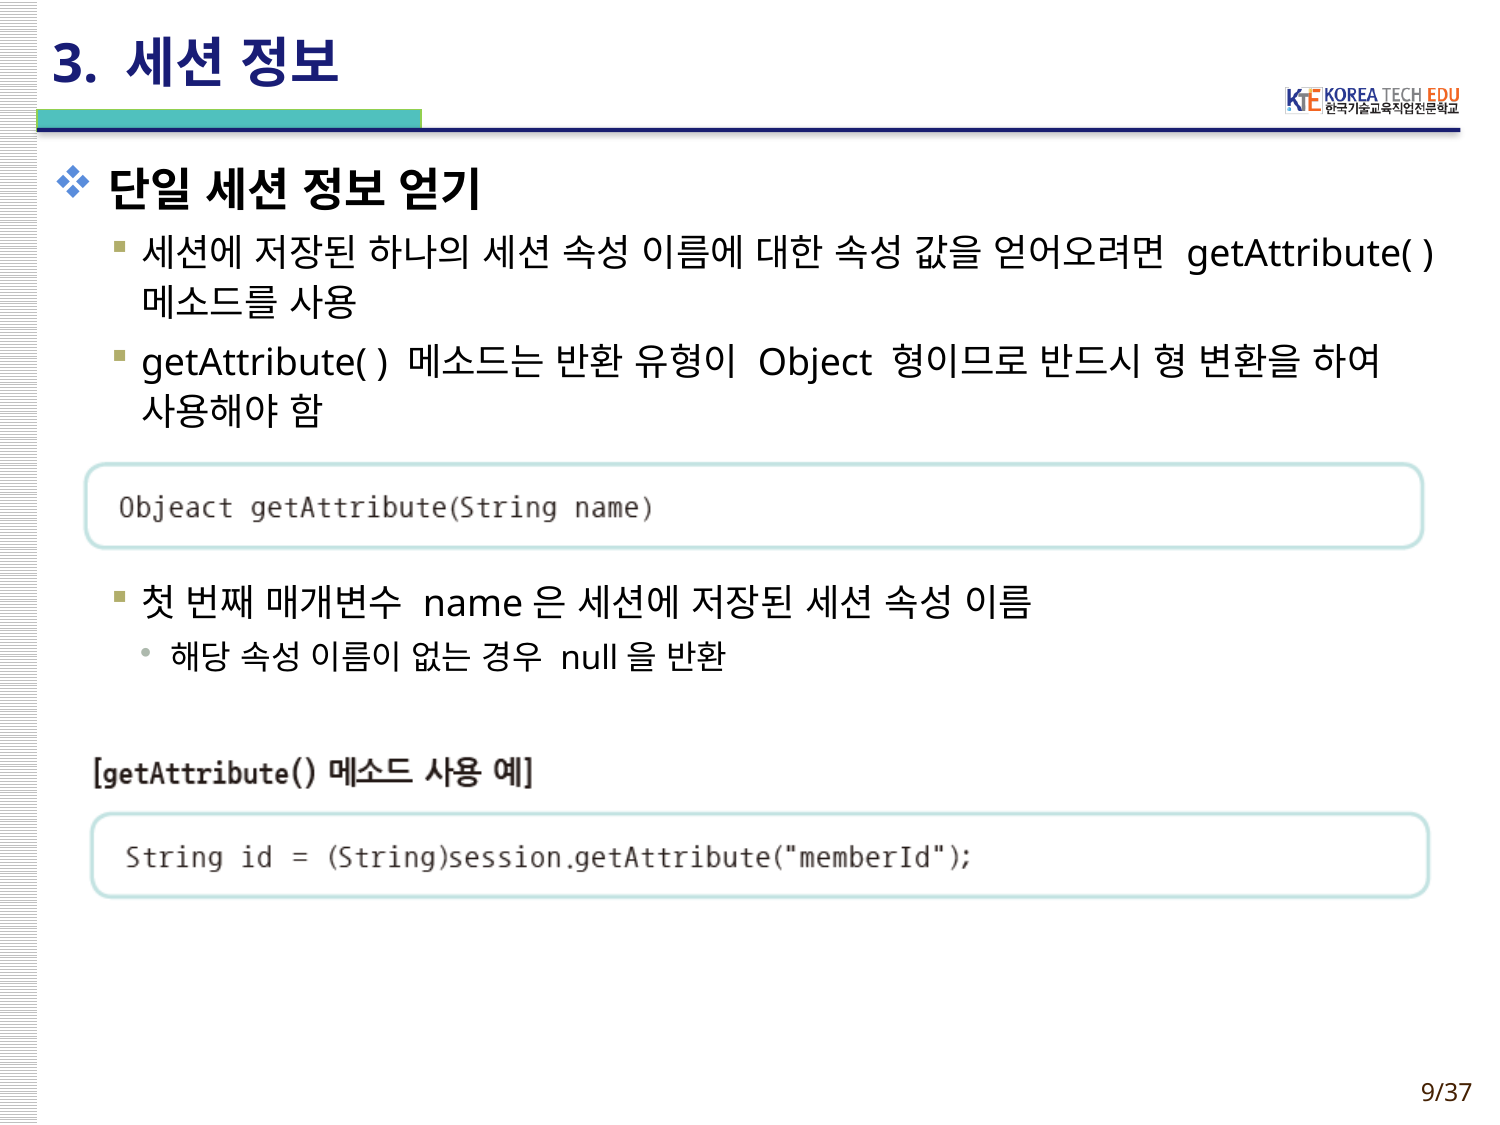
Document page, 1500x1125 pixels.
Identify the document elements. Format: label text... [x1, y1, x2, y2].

picture [76, 455, 1429, 557]
picture [76, 747, 1439, 913]
picture [1281, 80, 1464, 119]
title 3. 세션 정보 [37, 13, 1278, 109]
list 단일 세션 정보 얻기 세션에 저장된 하나의 세션 속성 이름에 대한 속성 값을 얻어오려면 getAttribute( ) 메소드를 사용 getAttribute( ) 메소드는 반환 유형이 Object 형이므로 반드시 형 변환을 하여 사용해야 함 첫 번째 매개변수 name은 세션에 저장된 세션 속성 이름 해당 속성 이름이 없는 경우 null을 반환 [37, 152, 1463, 1091]
